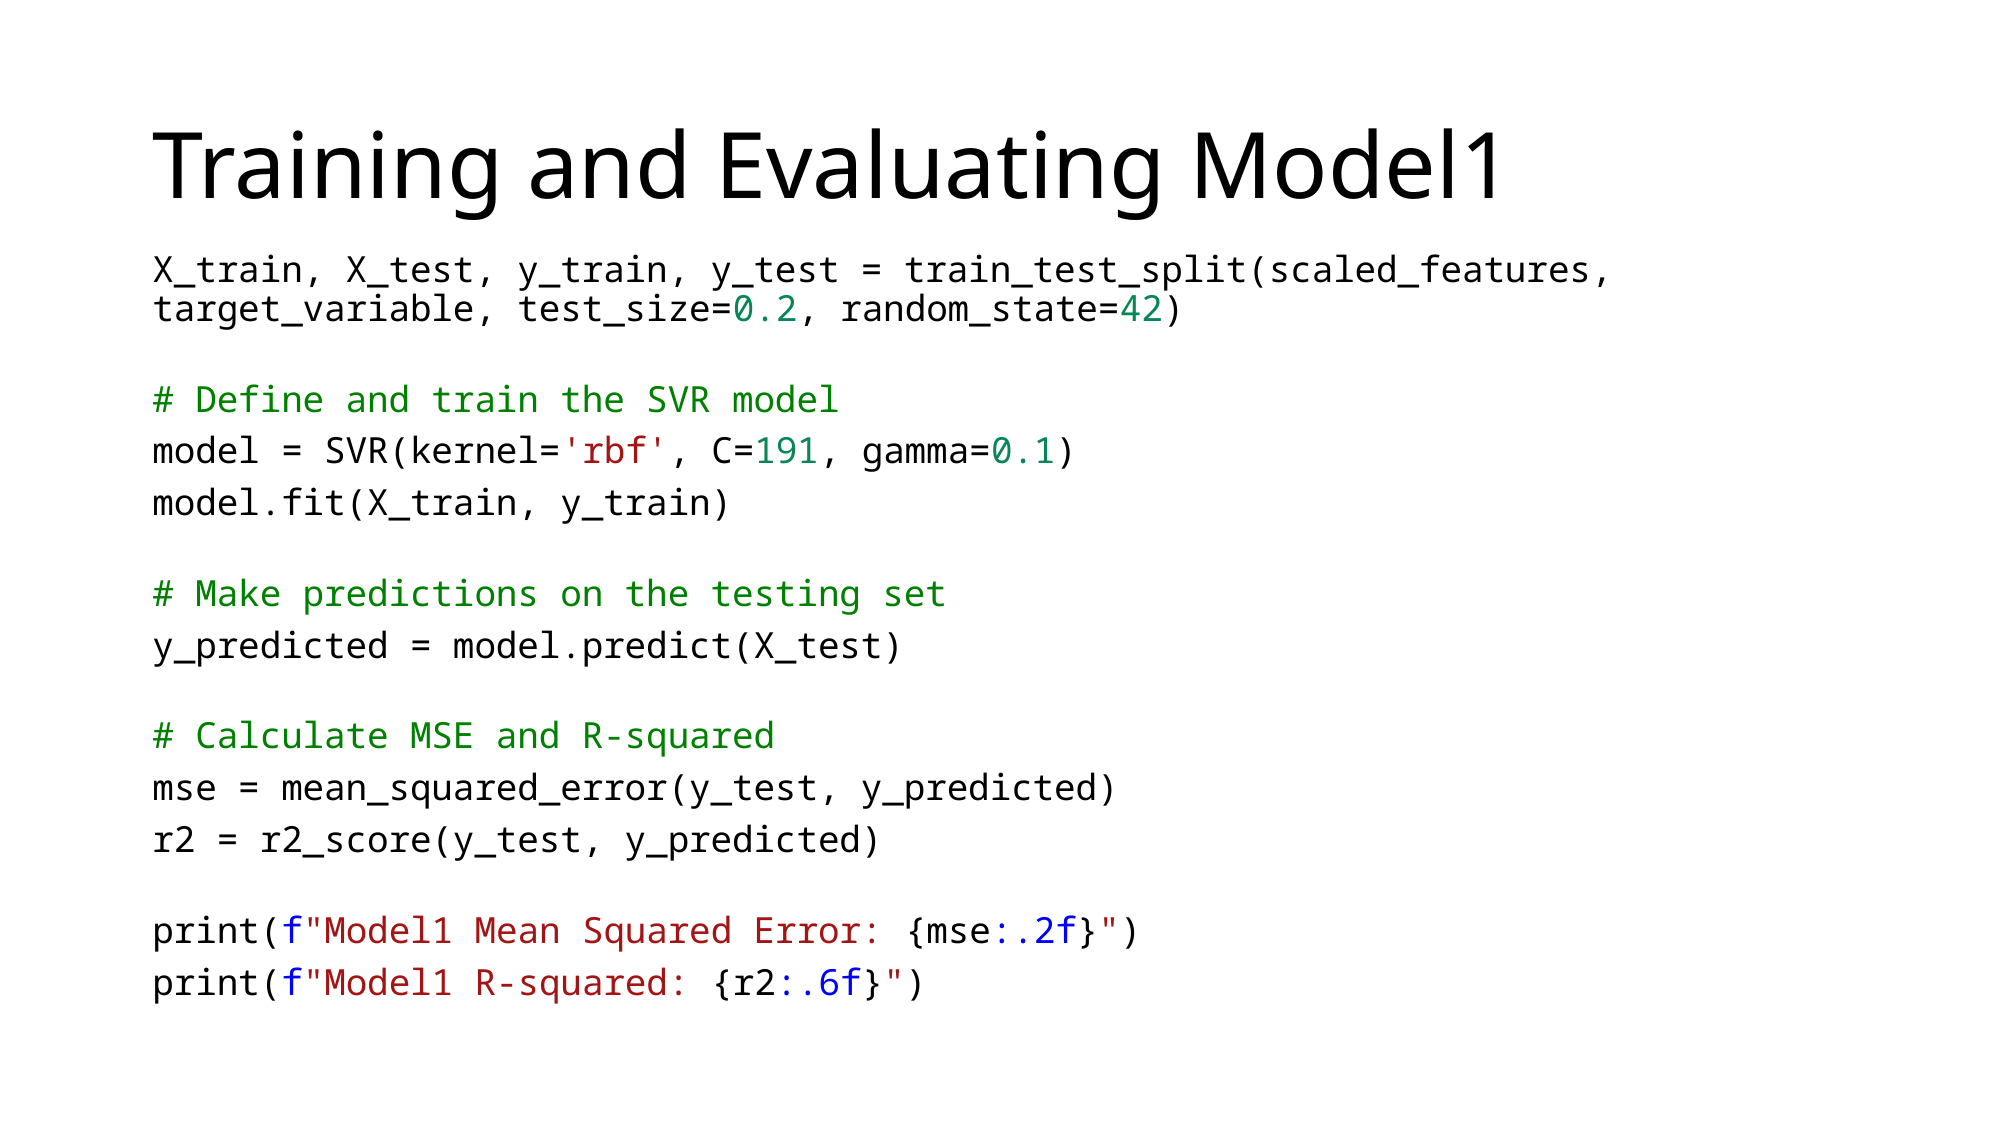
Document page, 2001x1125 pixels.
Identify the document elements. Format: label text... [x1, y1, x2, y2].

list X_train, X_test, y_train, y_test = train_test_split(scaled_features, target_variable, test_size=0.2, random_state=42) # Define and train the SVR model model = SVR(kernel='rbf', C=191, gamma=0.1) model.fit(X_train, y_train) # Make predictions on the testing set y_predicted = model.predict(X_test) # Calculate MSE and R-squared mse = mean_squared_error(y_test, y_predicted) r2 = r2_score(y_test, y_predicted) print(f"Model1 Mean Squared Error: {mse:.2f}") print(f"Model1 R-squared: {r2:.6f}") [137, 244, 1863, 1014]
title Training and Evaluating Model1 [137, 59, 1863, 244]
